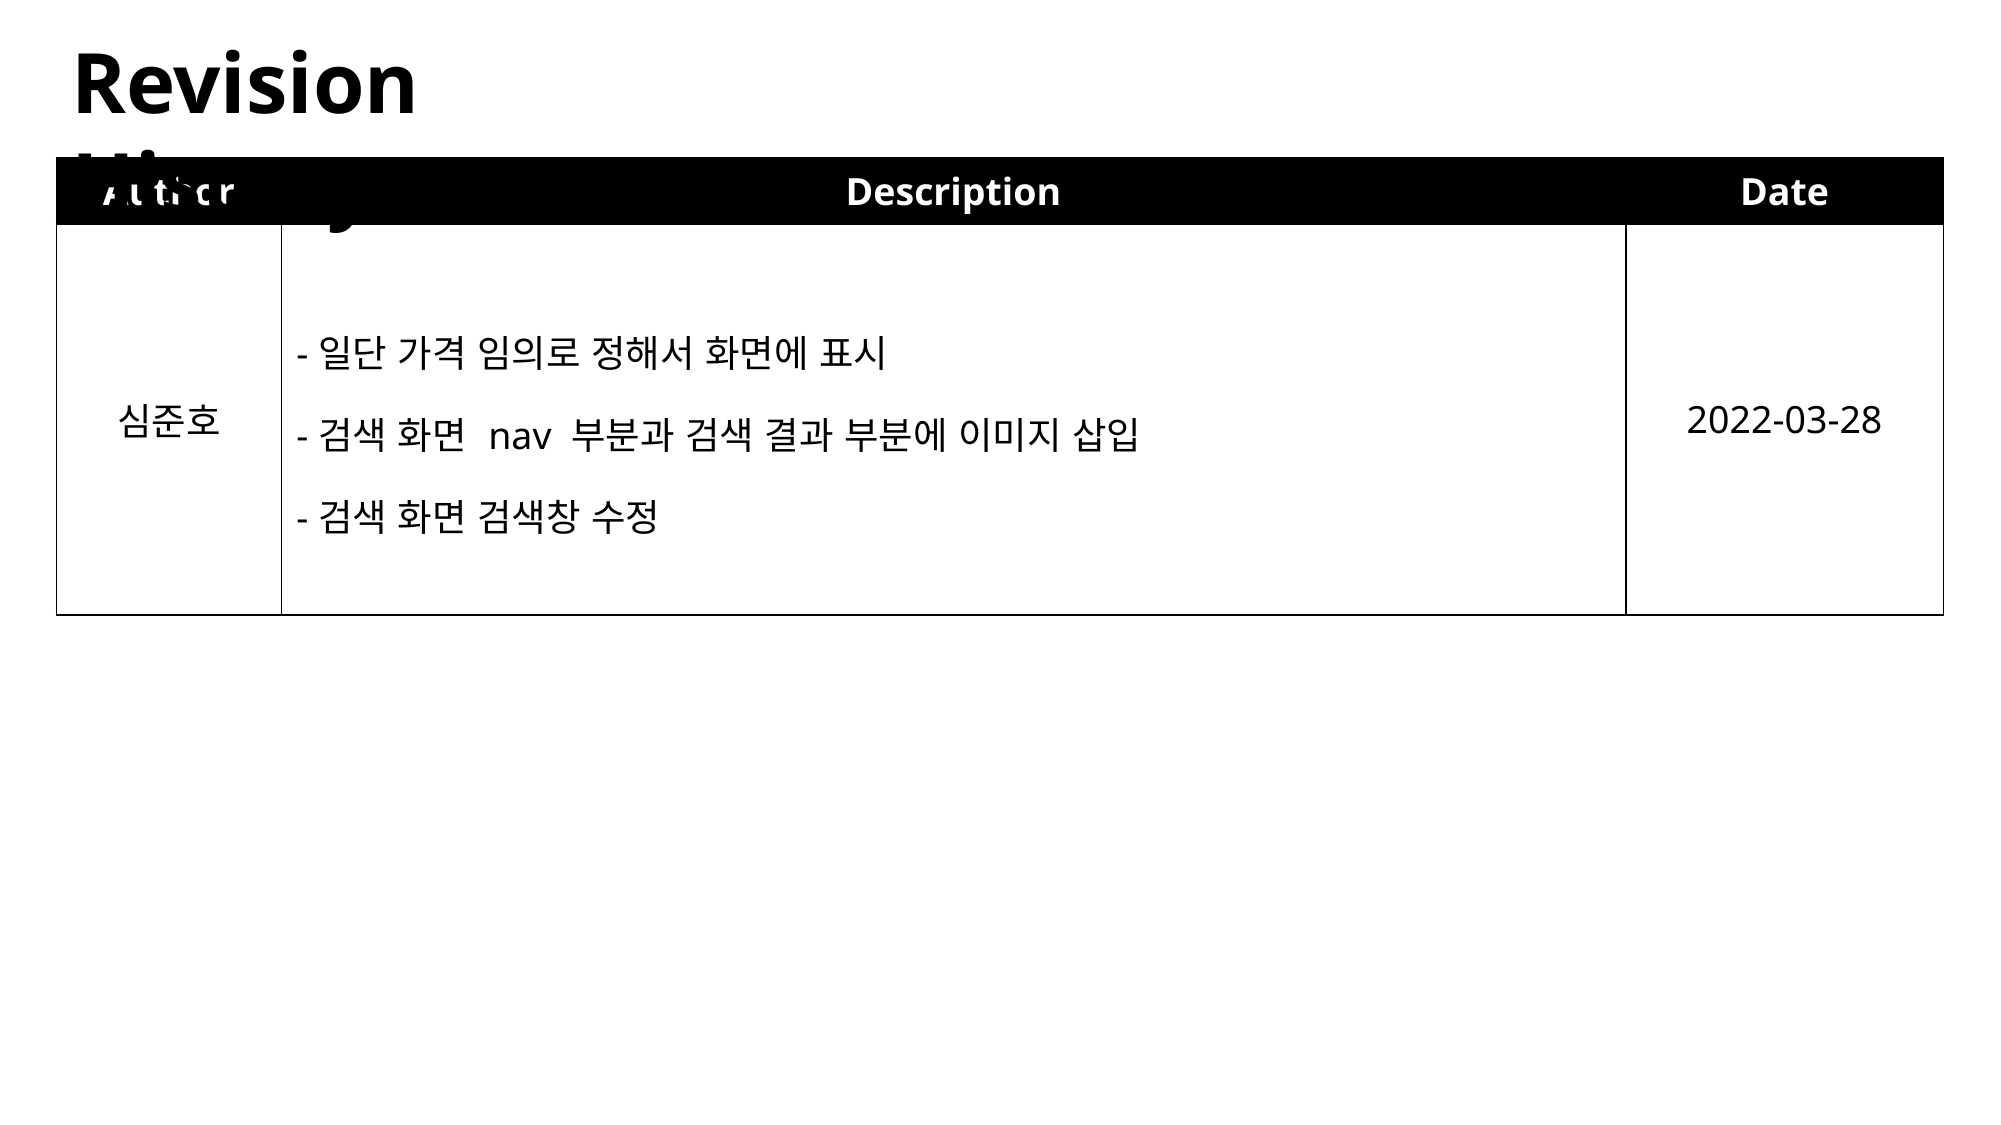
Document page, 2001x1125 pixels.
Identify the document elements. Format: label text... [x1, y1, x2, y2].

table_cell -일단 가격 임의로 정해서 화면에 표시 -검색 화면 nav 부분과 검색 결과 부분에 이미지 삽입 -검색 화면 검색창 수정 [282, 225, 1625, 614]
table_header Description [738, 159, 1625, 223]
table_cell 심준호 [57, 238, 281, 614]
text_box Revision History [56, 22, 738, 238]
table_cell 2022-03-28 [1627, 225, 1943, 614]
table_header Date [1627, 159, 1943, 223]
